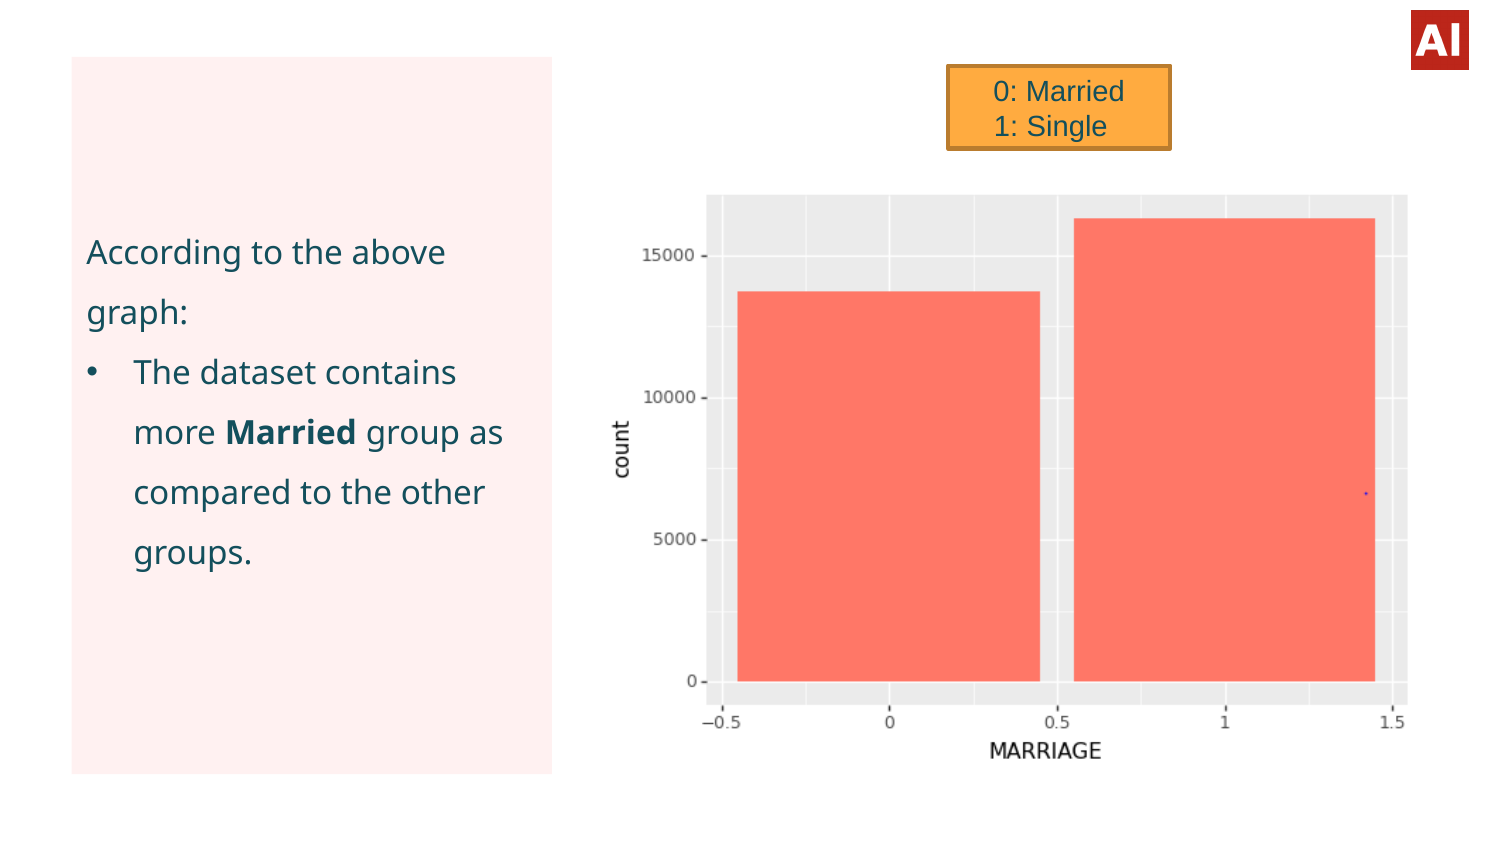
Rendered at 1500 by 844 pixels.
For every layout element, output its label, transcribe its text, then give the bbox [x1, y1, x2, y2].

text_box According to the above graph: The dataset contains more Married group as compared to the other groups. [71, 56, 552, 775]
picture [1411, 10, 1469, 70]
picture [601, 184, 1429, 775]
text_box 0: Married 1: Single [948, 65, 1171, 149]
